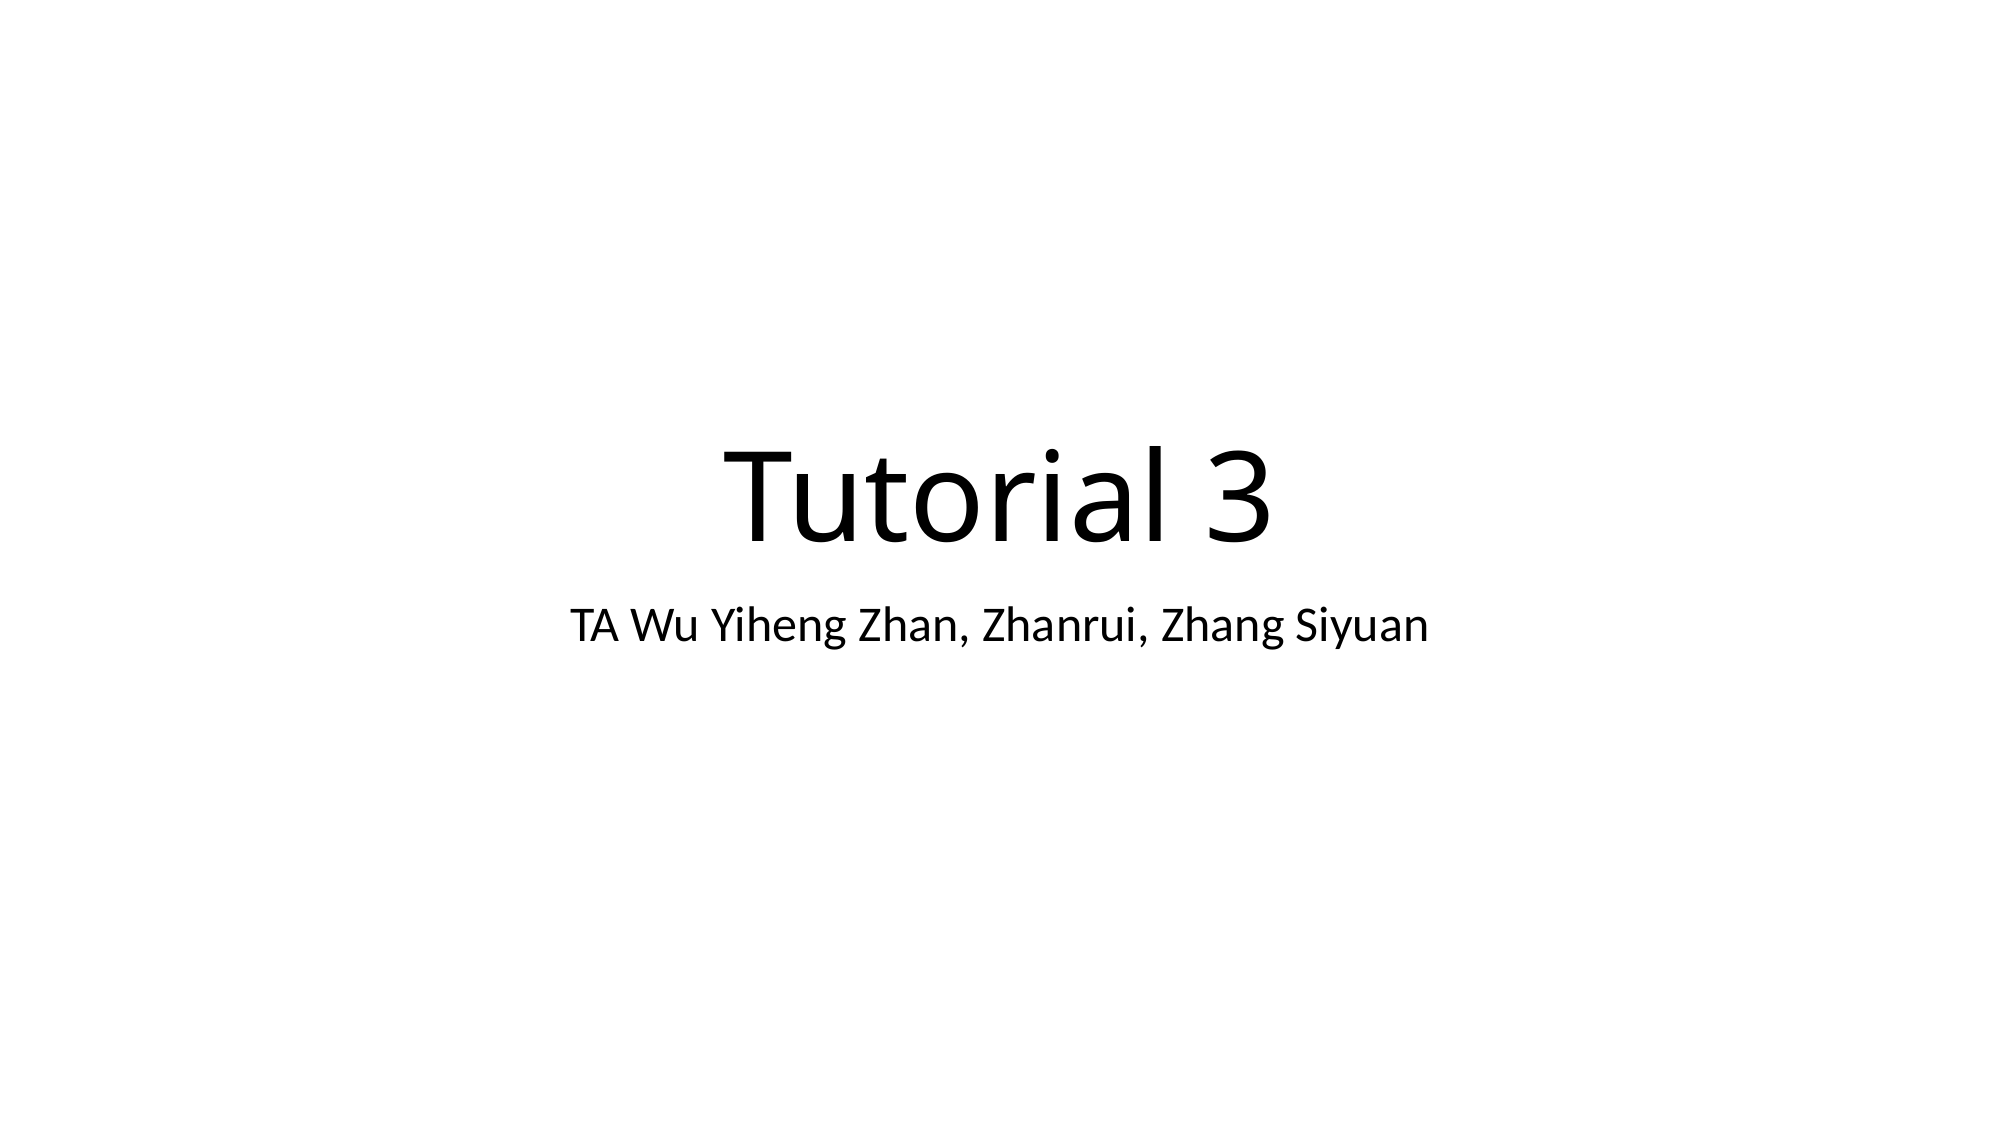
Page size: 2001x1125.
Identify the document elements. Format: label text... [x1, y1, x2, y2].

title Tutorial 3 [249, 184, 1750, 576]
subtitle TA Wu Yiheng Zhan, Zhanrui, Zhang Siyuan [249, 590, 1750, 863]
